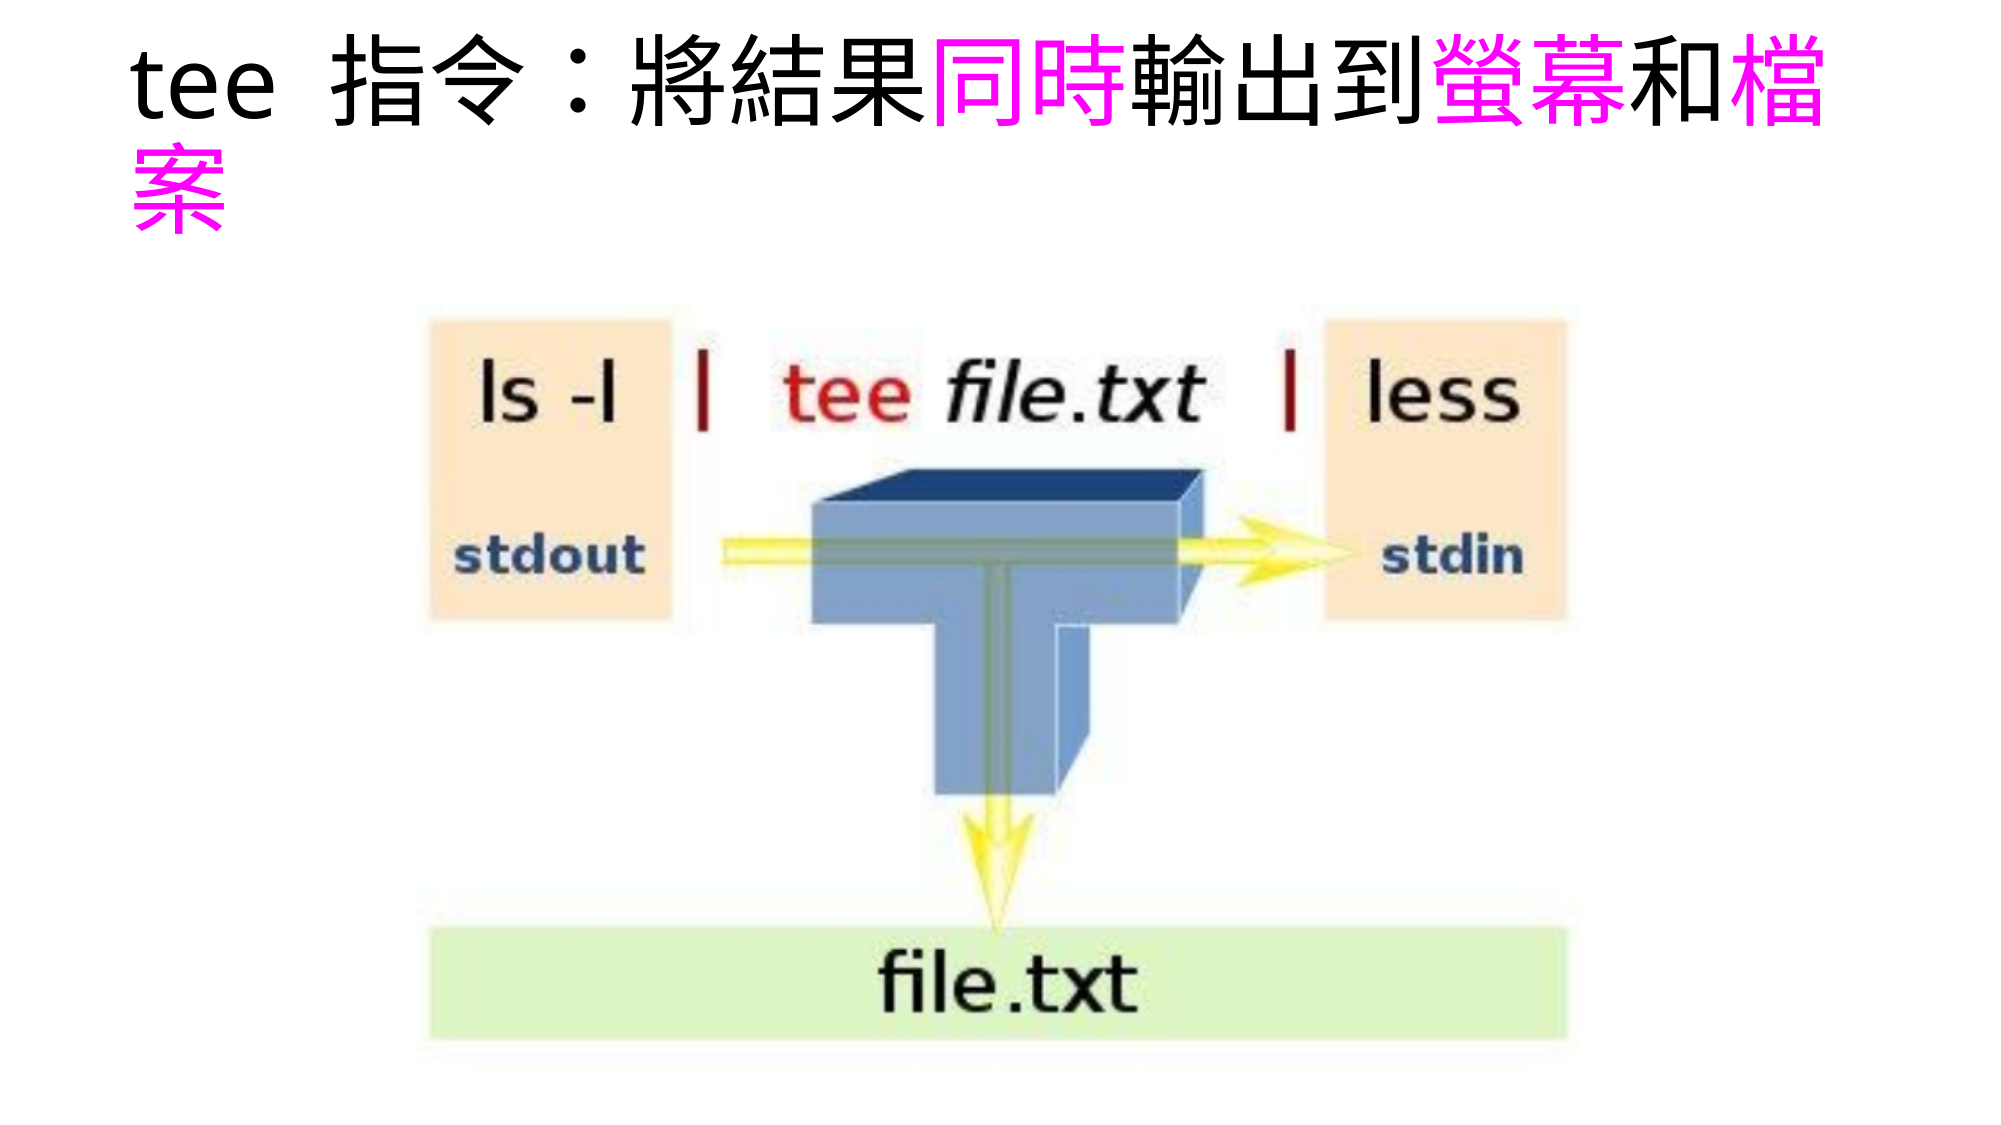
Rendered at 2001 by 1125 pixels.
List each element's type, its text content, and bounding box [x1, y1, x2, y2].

title tee 指令：將結果同時輸出到螢幕和檔案 [114, 31, 1924, 249]
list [398, 302, 1602, 1071]
